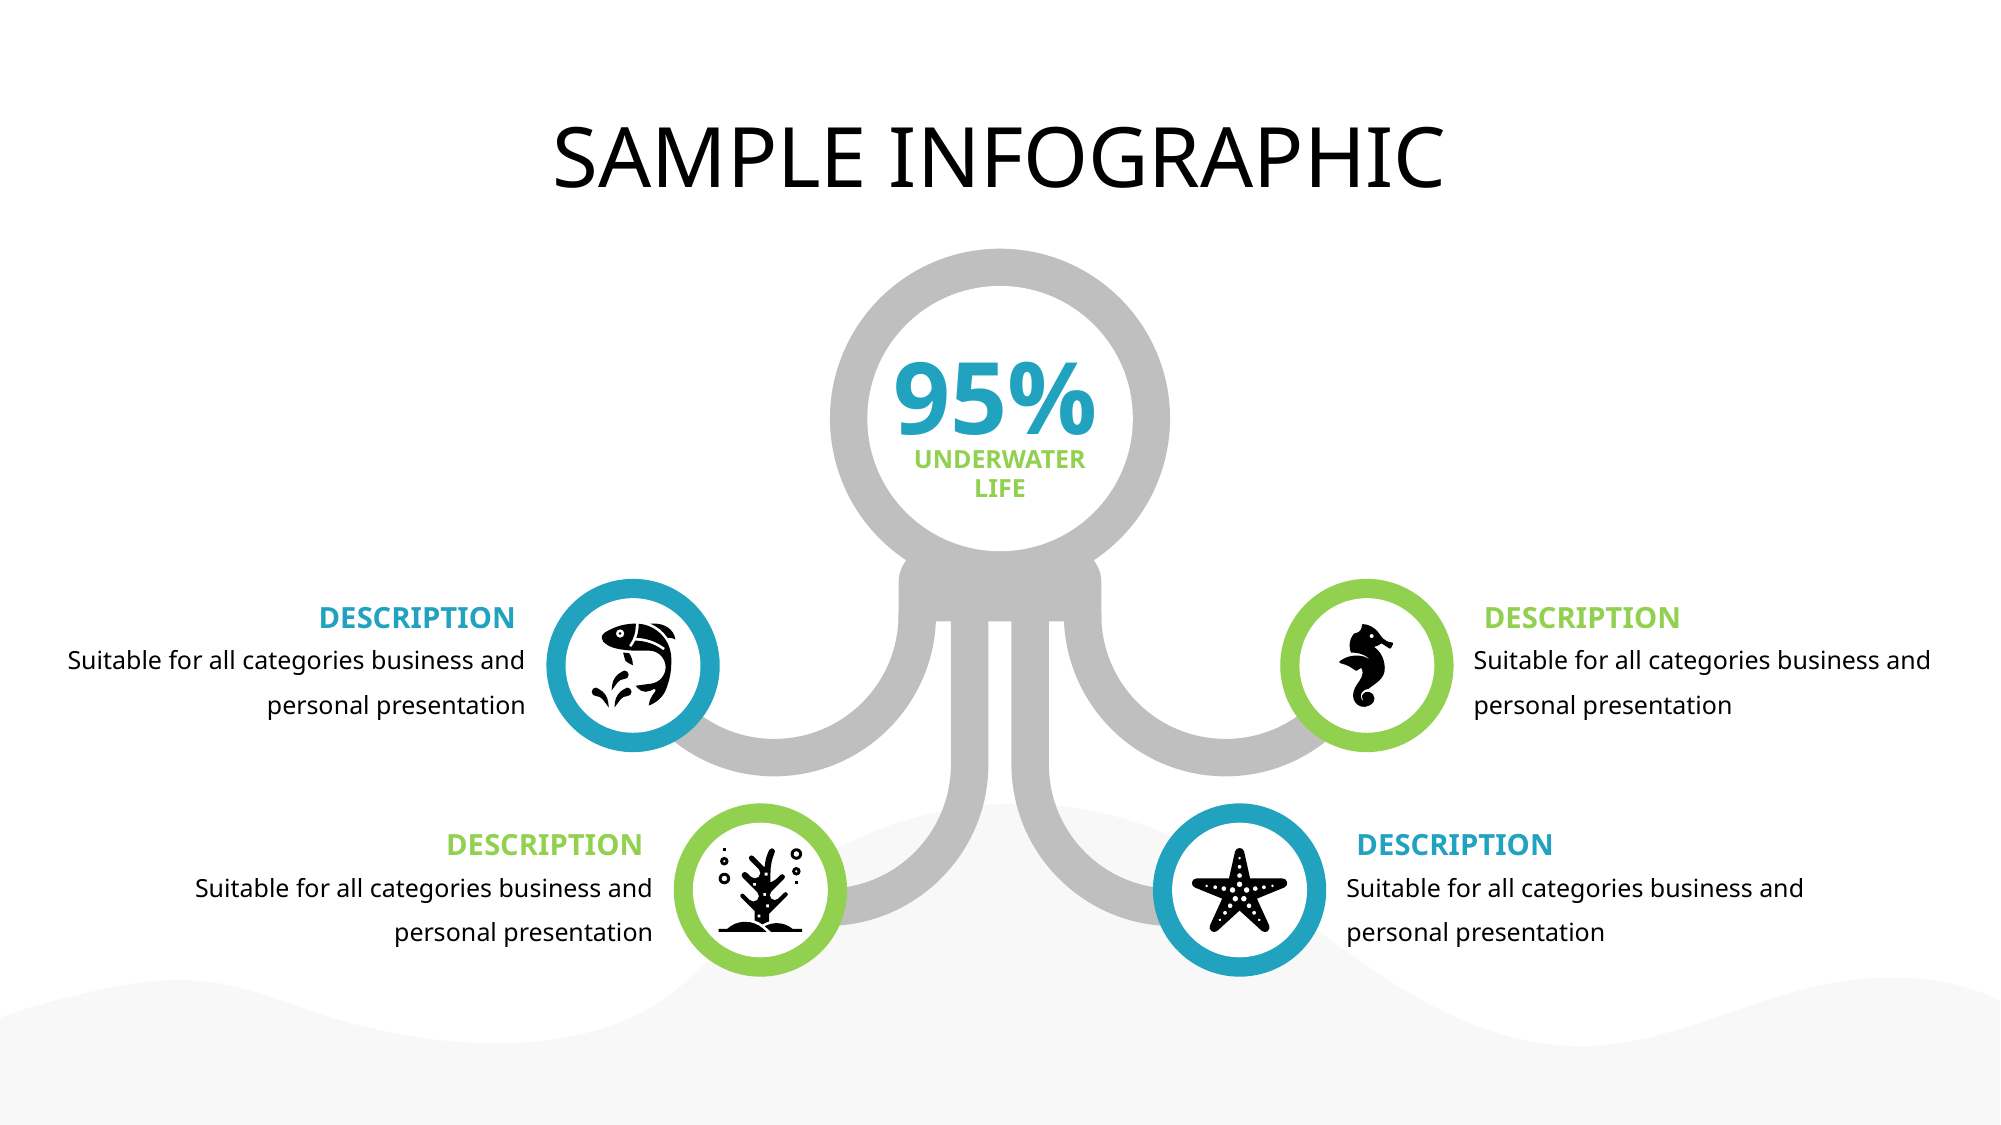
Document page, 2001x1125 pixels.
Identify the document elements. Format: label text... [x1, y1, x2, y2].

text_box Suitable for all categories business and personal presentation [1331, 849, 1825, 955]
text_box Suitable for all categories business and personal presentation [1458, 622, 1953, 727]
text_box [546, 578, 720, 753]
text_box DESCRIPTION [303, 591, 531, 622]
title SAMPLE INFOGRAPHIC [399, 91, 1601, 214]
text_box DESCRIPTION [1388, 819, 1569, 849]
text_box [718, 848, 803, 932]
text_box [673, 803, 848, 977]
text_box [612, 248, 1388, 927]
text_box DESCRIPTION [1468, 591, 1697, 622]
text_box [1152, 803, 1327, 977]
text_box DESCRIPTION [430, 819, 612, 849]
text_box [1280, 578, 1454, 753]
text_box Suitable for all categories business and personal presentation [175, 849, 669, 955]
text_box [591, 623, 675, 708]
text_box Suitable for all categories business and personal presentation [47, 622, 541, 727]
